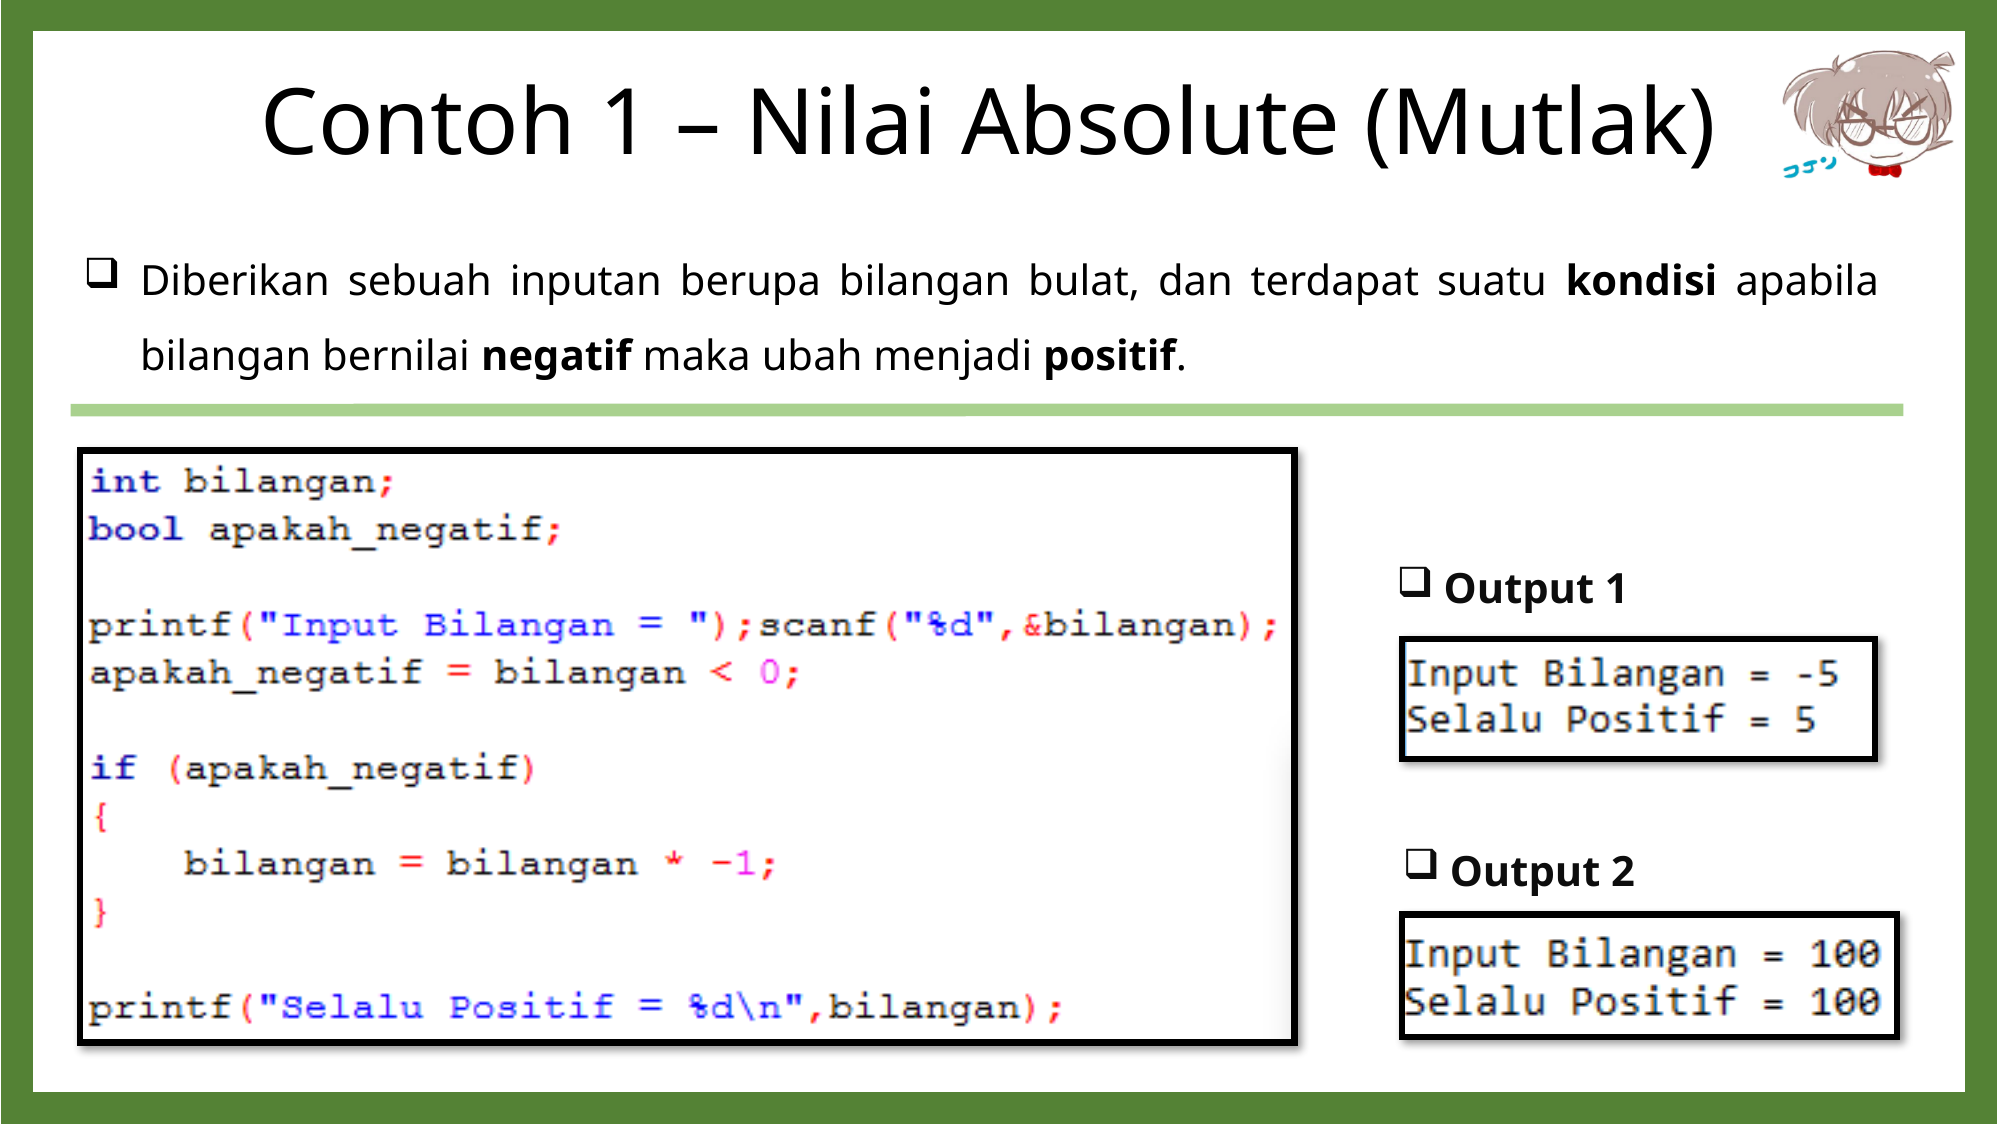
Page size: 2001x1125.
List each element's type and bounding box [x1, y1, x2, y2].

picture [1404, 642, 1872, 756]
picture [1404, 917, 1894, 1034]
picture [1776, 42, 1962, 184]
text_box [16, 15, 986, 1109]
text_box [988, 15, 1982, 1109]
picture [82, 453, 986, 1040]
picture [988, 453, 1292, 1040]
